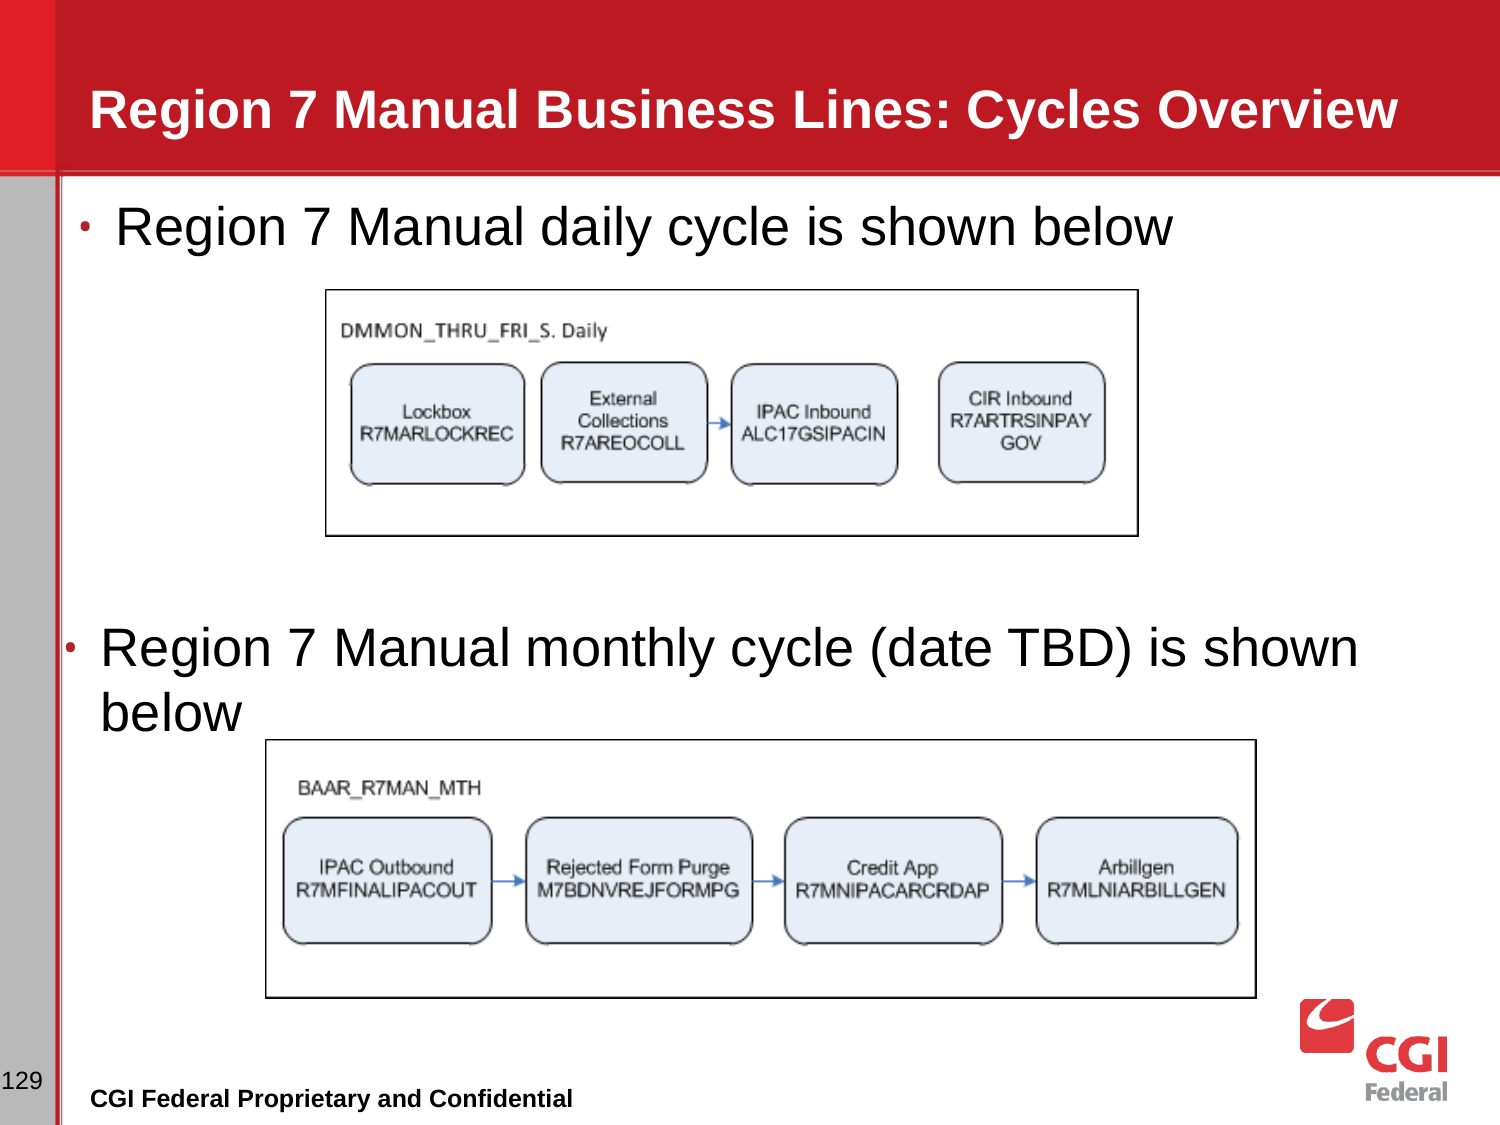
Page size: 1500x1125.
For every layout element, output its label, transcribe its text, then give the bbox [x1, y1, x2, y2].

text_box Region 7 Manual monthly cycle (date TBD) is shown below [47, 604, 1452, 775]
title Region 7 Manual Business Lines: Cycles Overview [74, 54, 1500, 147]
picture [1300, 999, 1447, 1101]
footer CGI Federal Proprietary and Confidential [75, 1074, 1225, 1125]
list Region 7 Manual daily cycle is shown below [62, 183, 1467, 355]
picture [264, 739, 1257, 999]
picture [325, 289, 1140, 537]
picture [0, 1, 1500, 1125]
slide_number ‹#› [0, 1024, 59, 1103]
